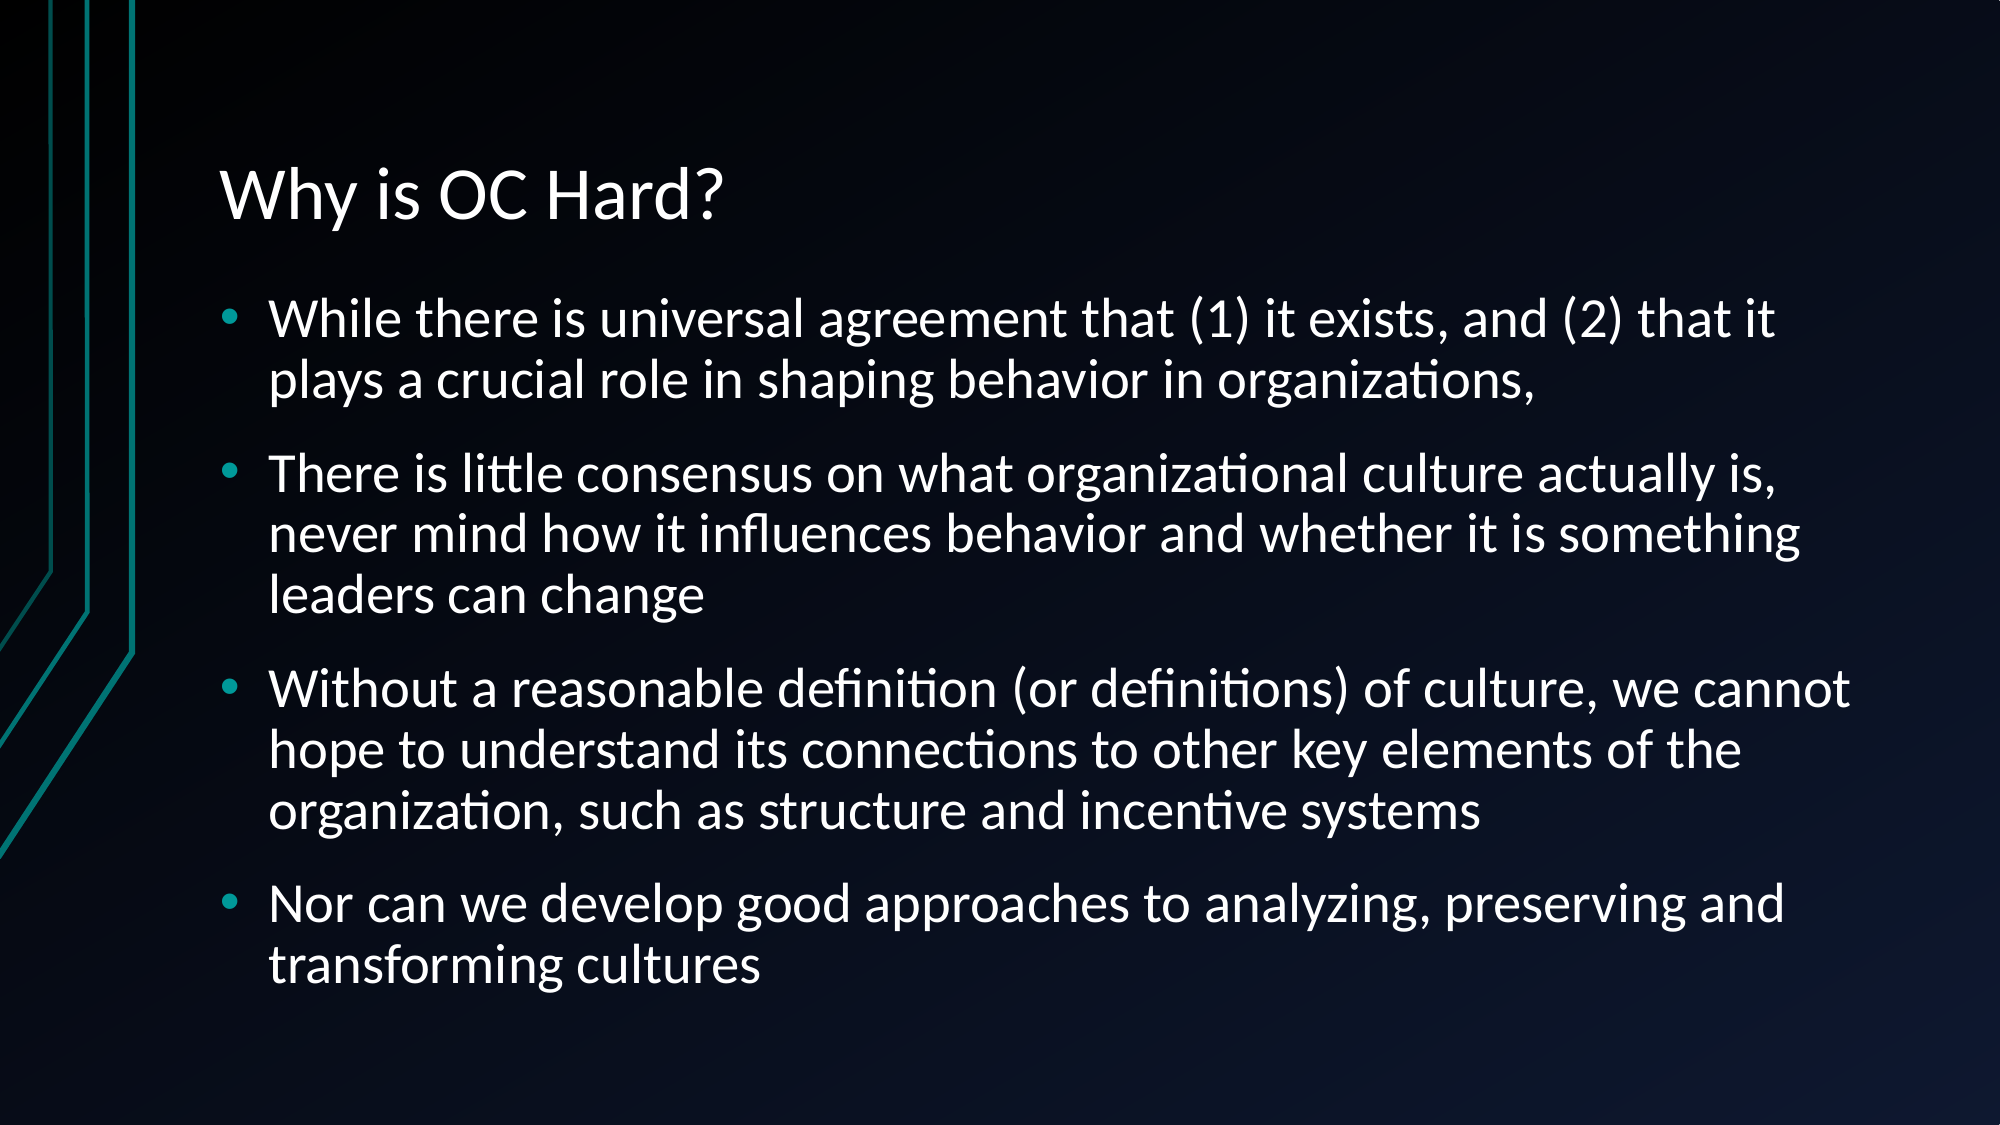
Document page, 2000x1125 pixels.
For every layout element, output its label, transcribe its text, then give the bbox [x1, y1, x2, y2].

list While there is universal agreement that (1) it exists, and (2) that it plays a crucial role in shaping behavior in organizations, There is little consensus on what organizational culture actually is, never mind how it influences behavior and whether it is something leaders can change Without a reasonable definition (or definitions) of culture, we cannot hope to understand its connections to other key elements of the organization, such as structure and incentive systems Nor can we develop good approaches to analyzing, preserving and transforming cultures [199, 279, 1900, 1012]
title Why is OC Hard? [199, 45, 1900, 246]
